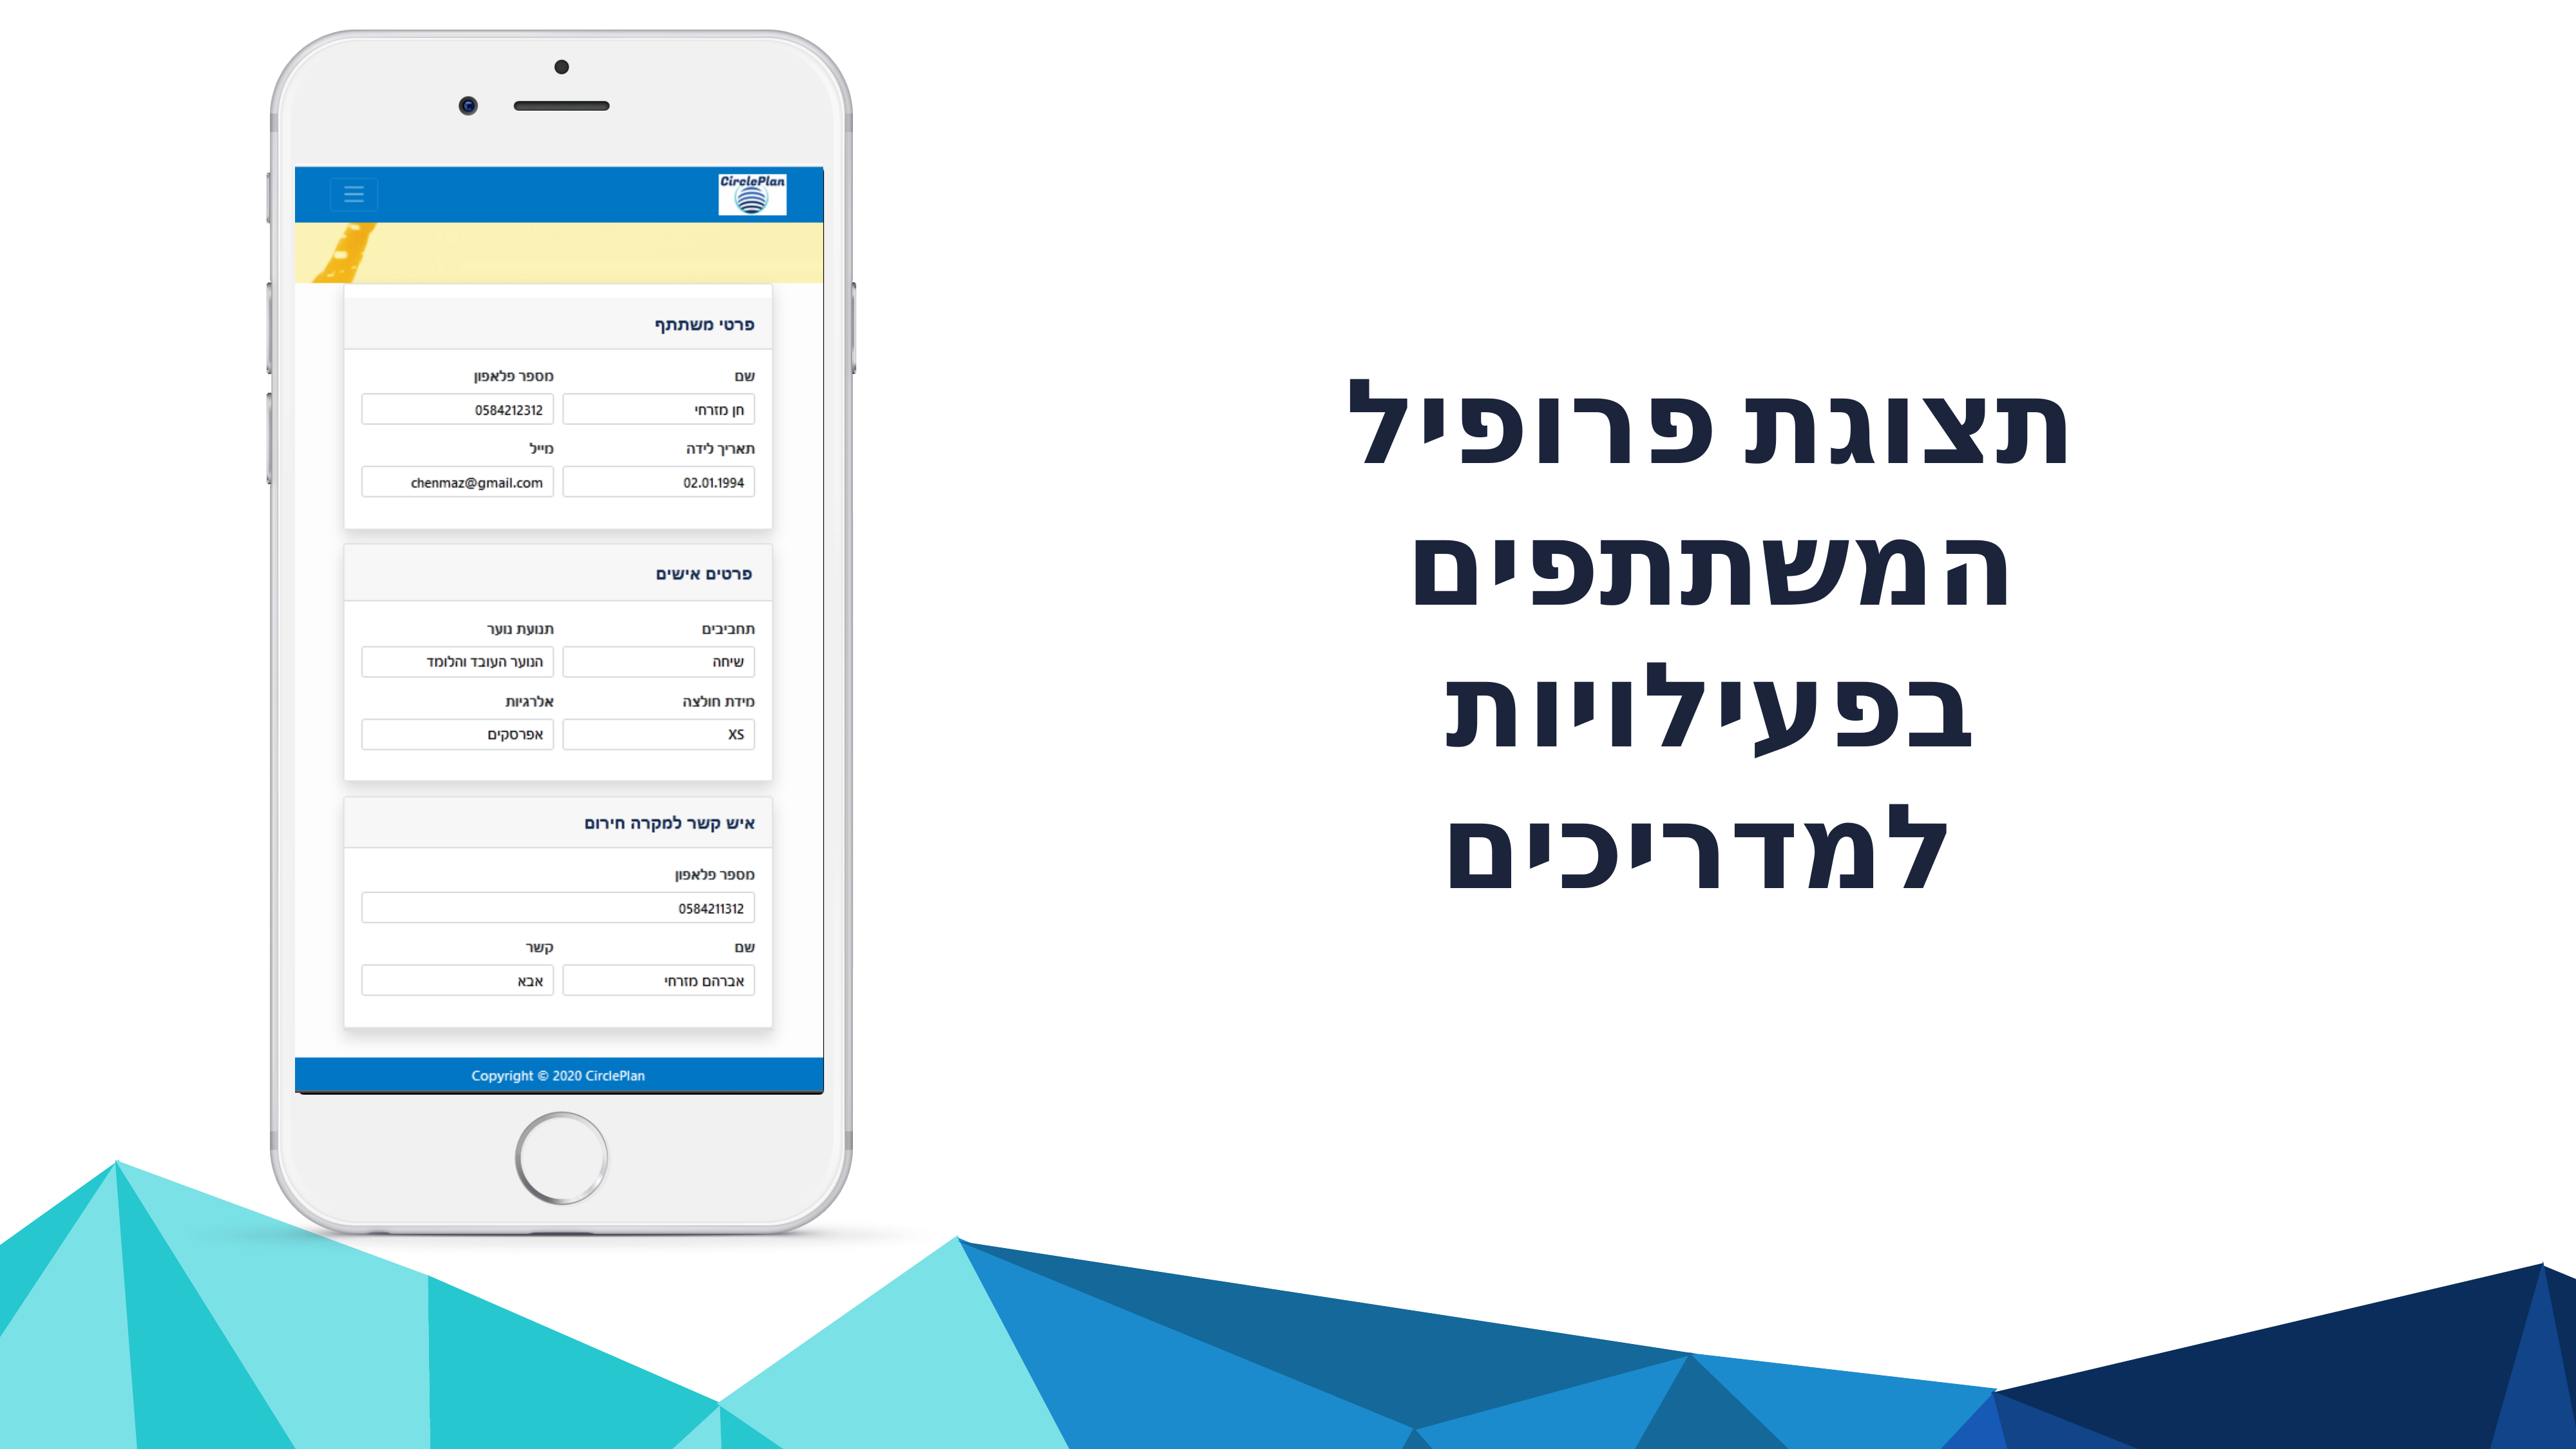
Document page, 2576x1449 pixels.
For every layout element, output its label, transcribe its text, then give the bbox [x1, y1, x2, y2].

picture [131, 0, 1000, 1313]
text_box תצוגת פרופיל המשתתפים בפעילויות למדריכים [1178, 340, 2245, 917]
